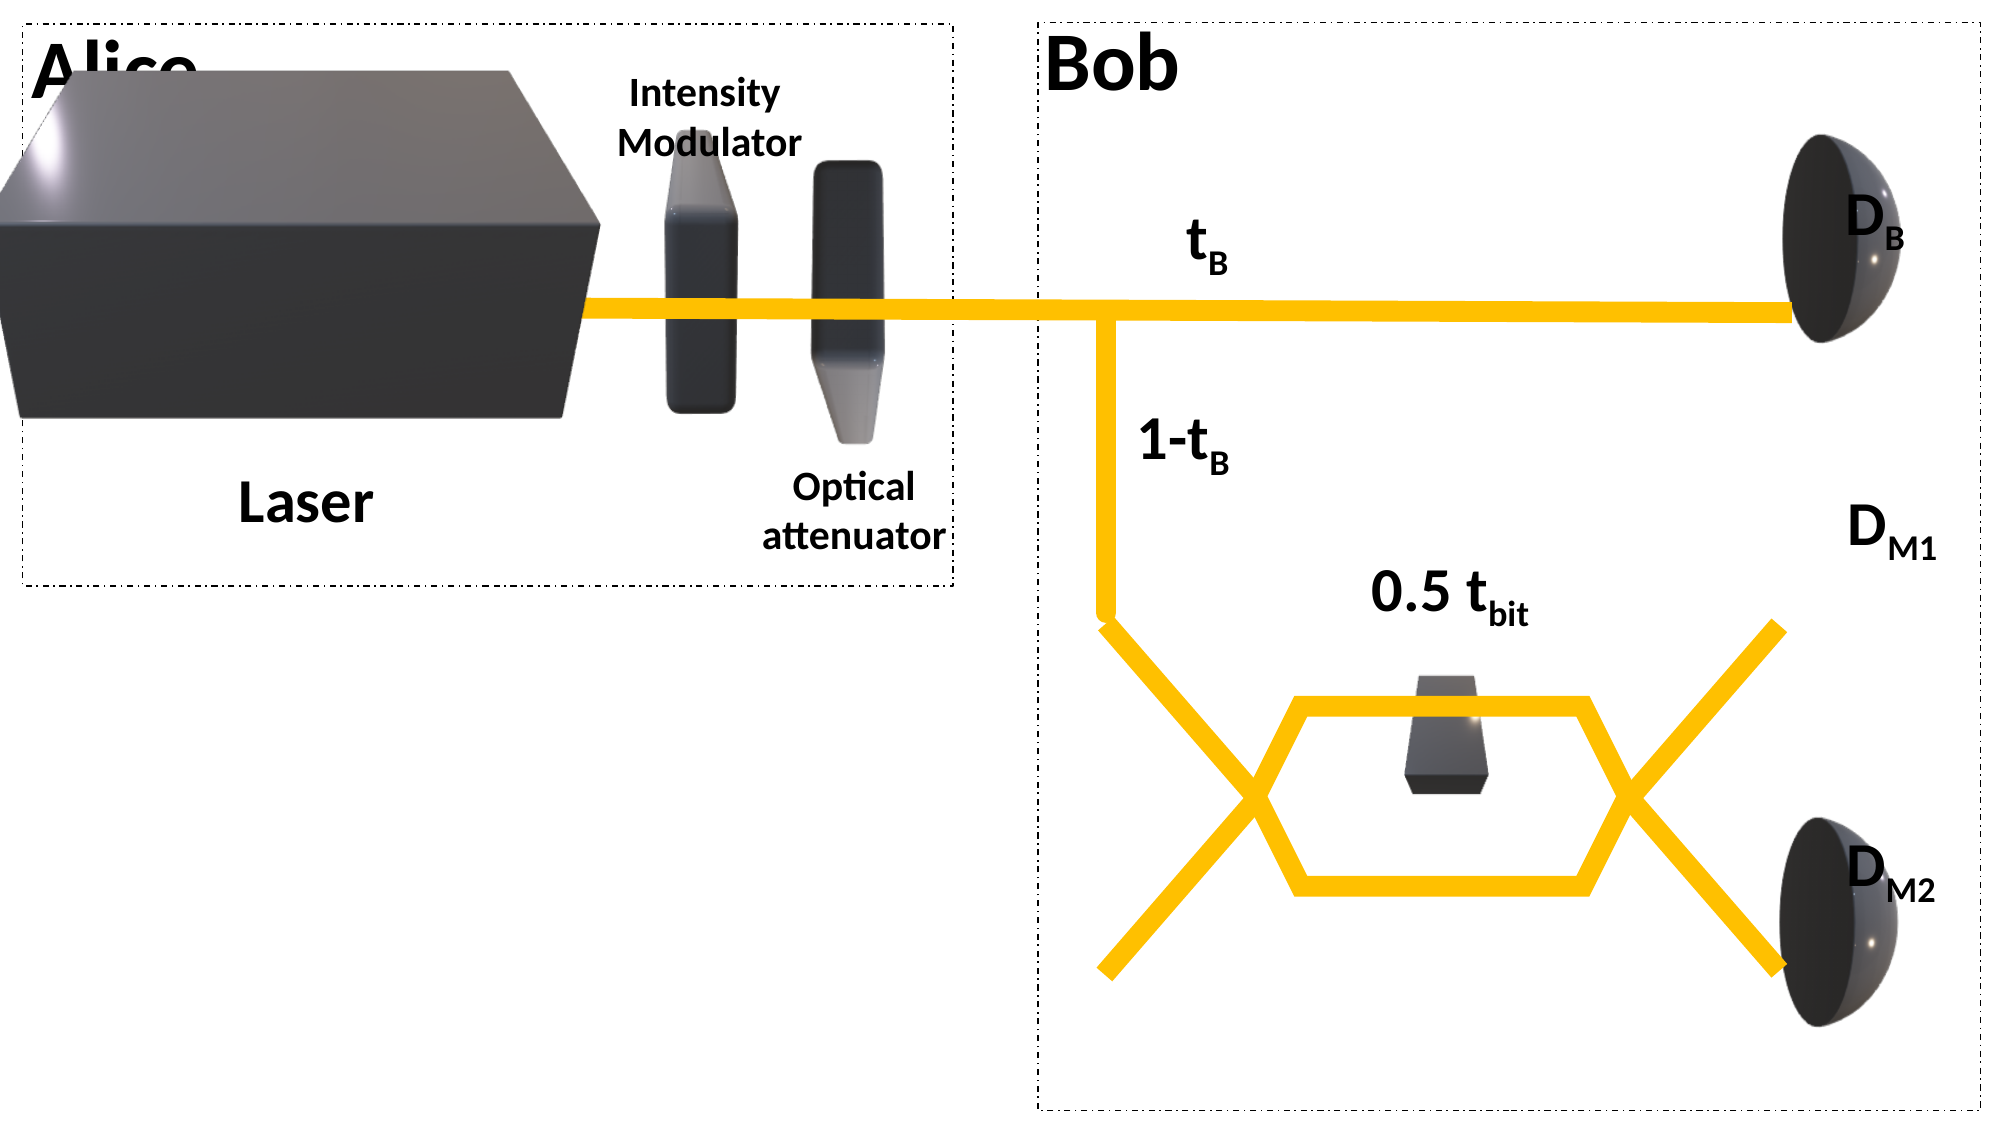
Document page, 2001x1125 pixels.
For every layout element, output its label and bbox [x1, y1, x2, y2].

text_box [0, 0, 1981, 1111]
